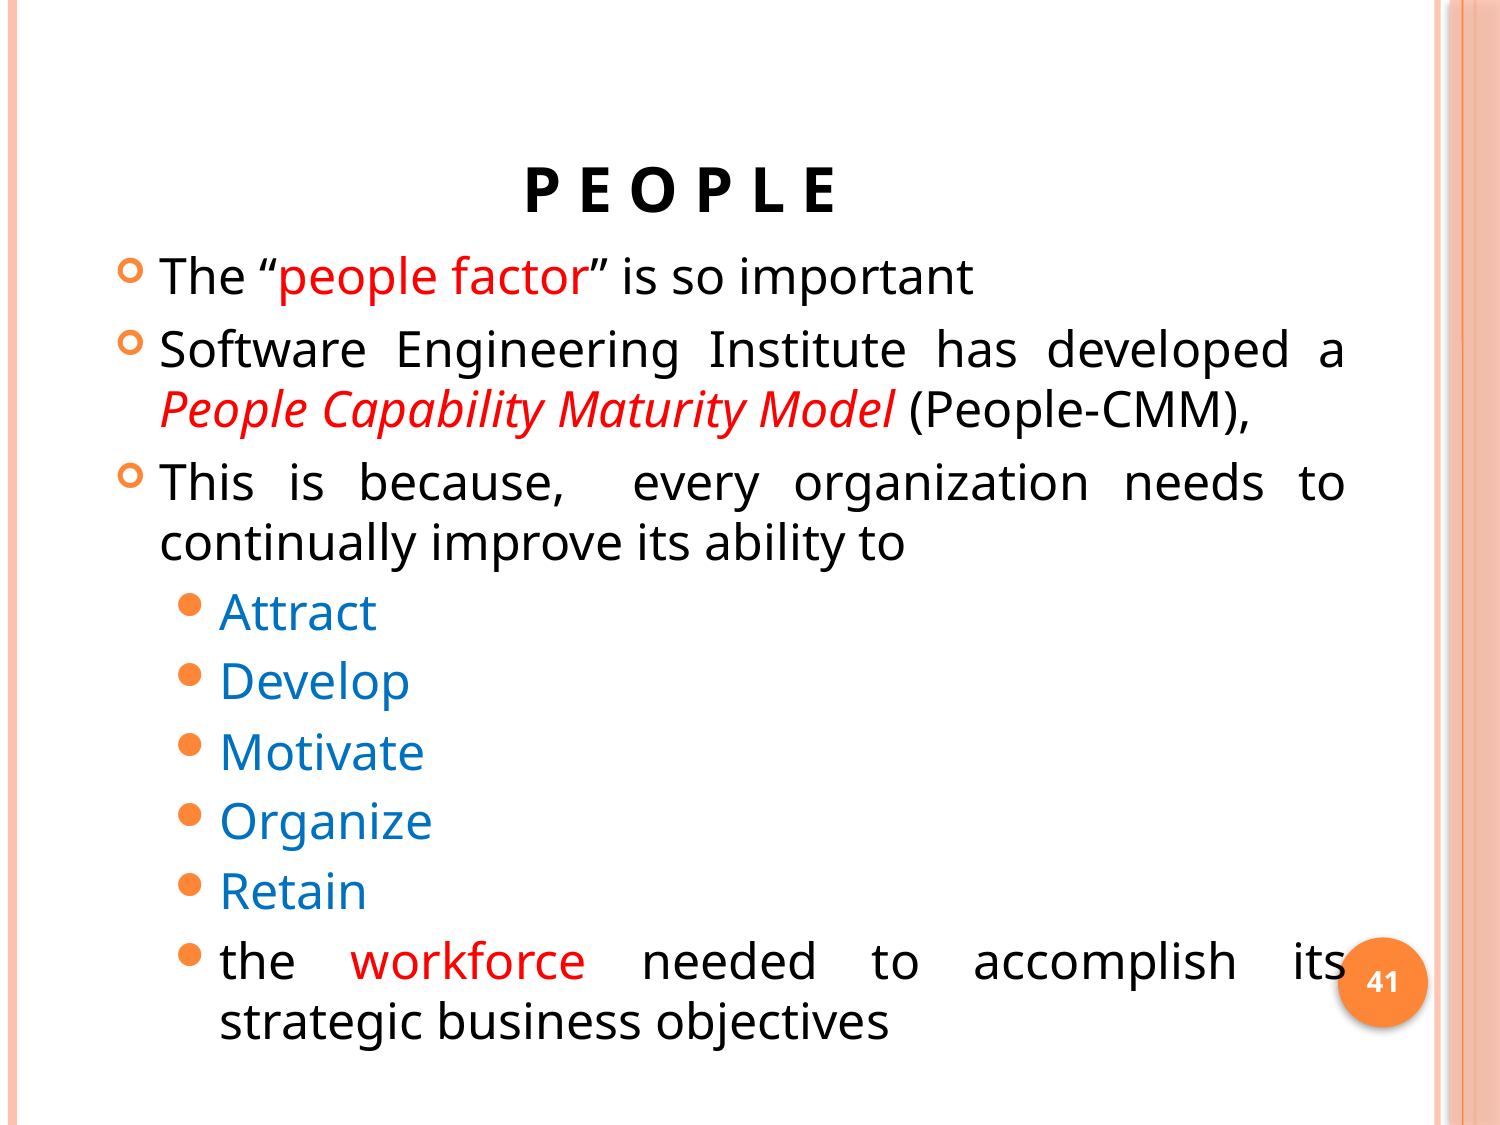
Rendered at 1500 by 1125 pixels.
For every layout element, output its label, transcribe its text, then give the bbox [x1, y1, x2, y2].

title P E O P L E [75, 45, 1300, 233]
slide_number 41 [1333, 940, 1434, 1027]
list The “people factor” is so important Software Engineering Institute has developed a People Capability Maturity Model (People-CMM), This is because, every organization needs to continually improve its ability to Attract Develop Motivate Organize Retain the workforce needed to accomplish its strategic business objectives [99, 237, 1363, 1037]
